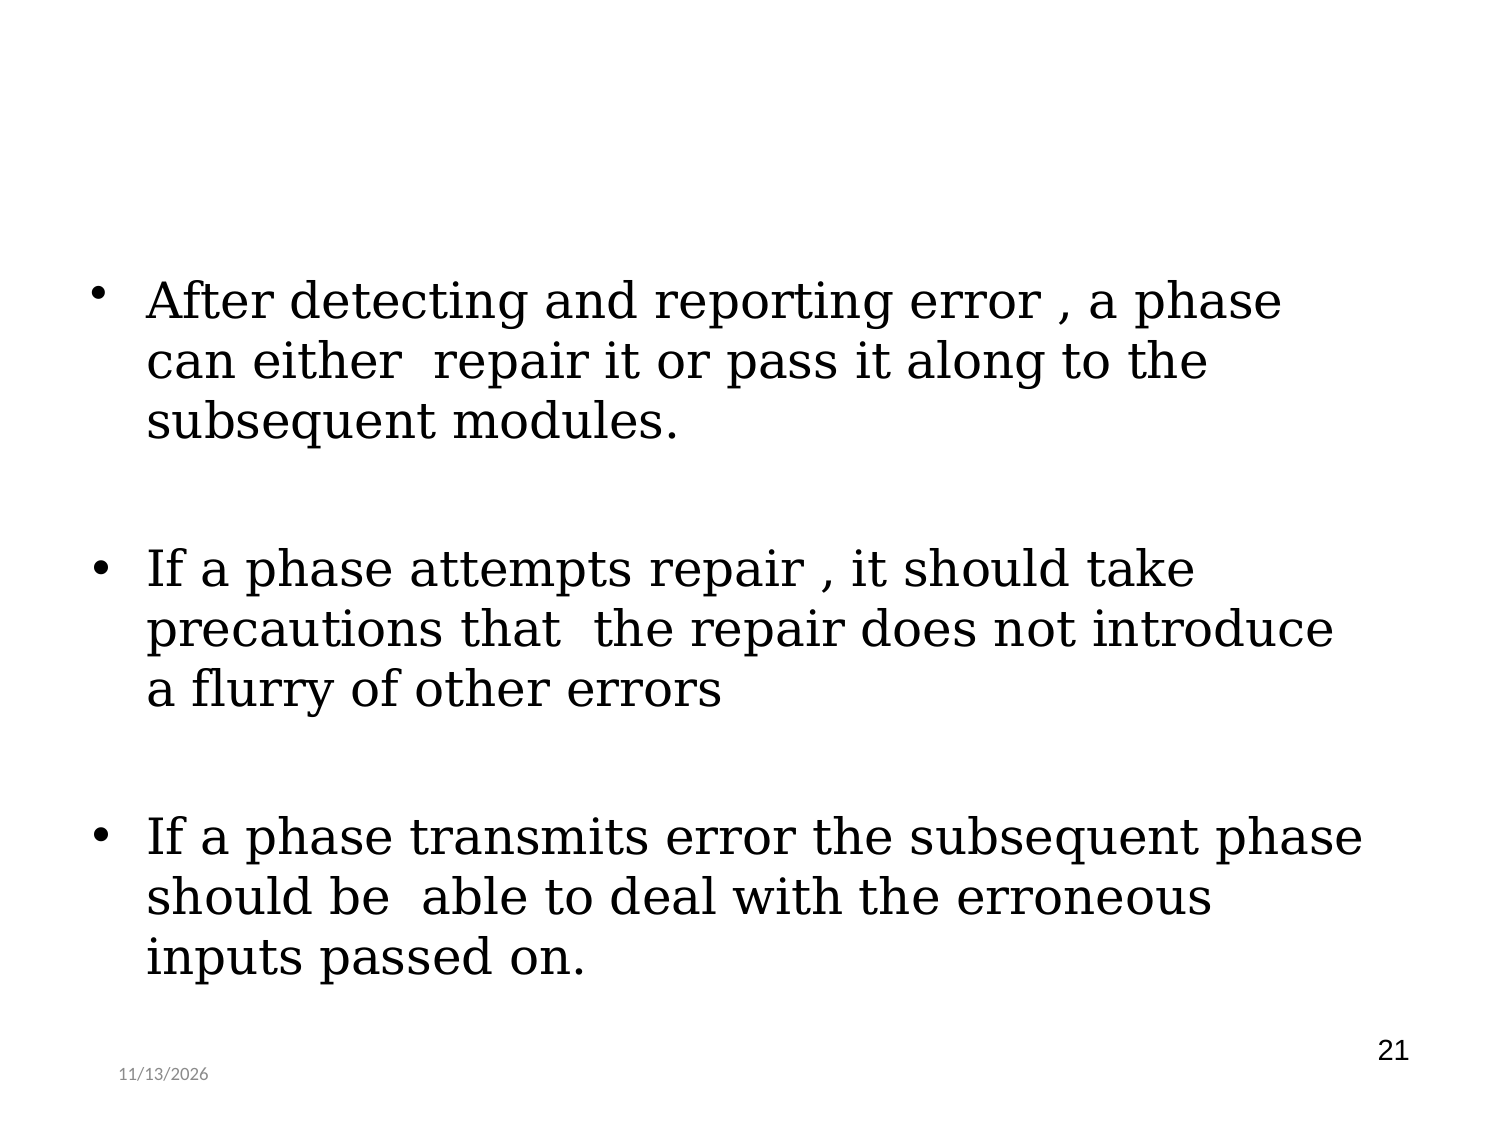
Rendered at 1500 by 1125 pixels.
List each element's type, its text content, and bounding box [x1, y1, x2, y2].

text_box 21 [1375, 1029, 1413, 1067]
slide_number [103, 1042, 441, 1103]
text_box After detecting and reporting error , a phase can either repair it or pass it along to the subsequent modules. If a phase attempts repair , it should take precautions that the repair does not introduce a flurry of other errors If a phase transmits error the subsequent phase should be able to deal with the erroneous inputs passed on. [87, 266, 1385, 985]
